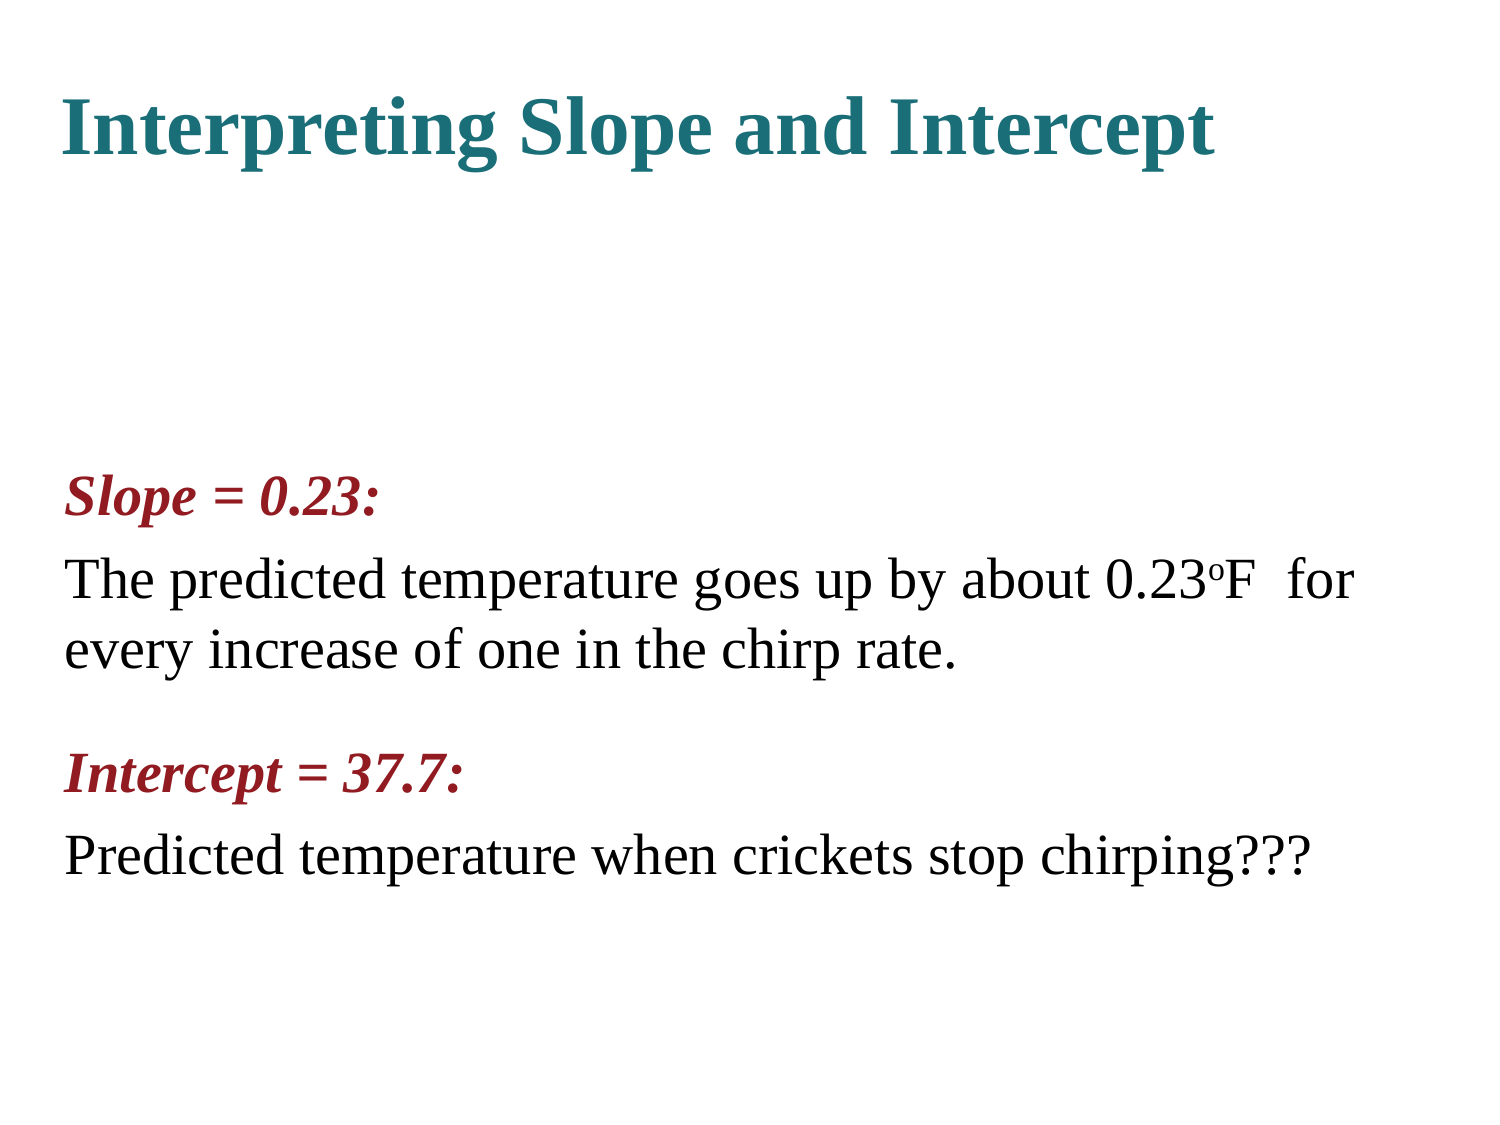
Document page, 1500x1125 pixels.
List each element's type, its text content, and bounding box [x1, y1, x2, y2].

list Slope = 0.23: The predicted temperature goes up by about 0.23oF for every increase of one in the chirp rate. Intercept = 37.7: Predicted temperature when crickets stop chirping??? [50, 450, 1450, 1025]
title Interpreting Slope and Intercept [45, 75, 1447, 235]
